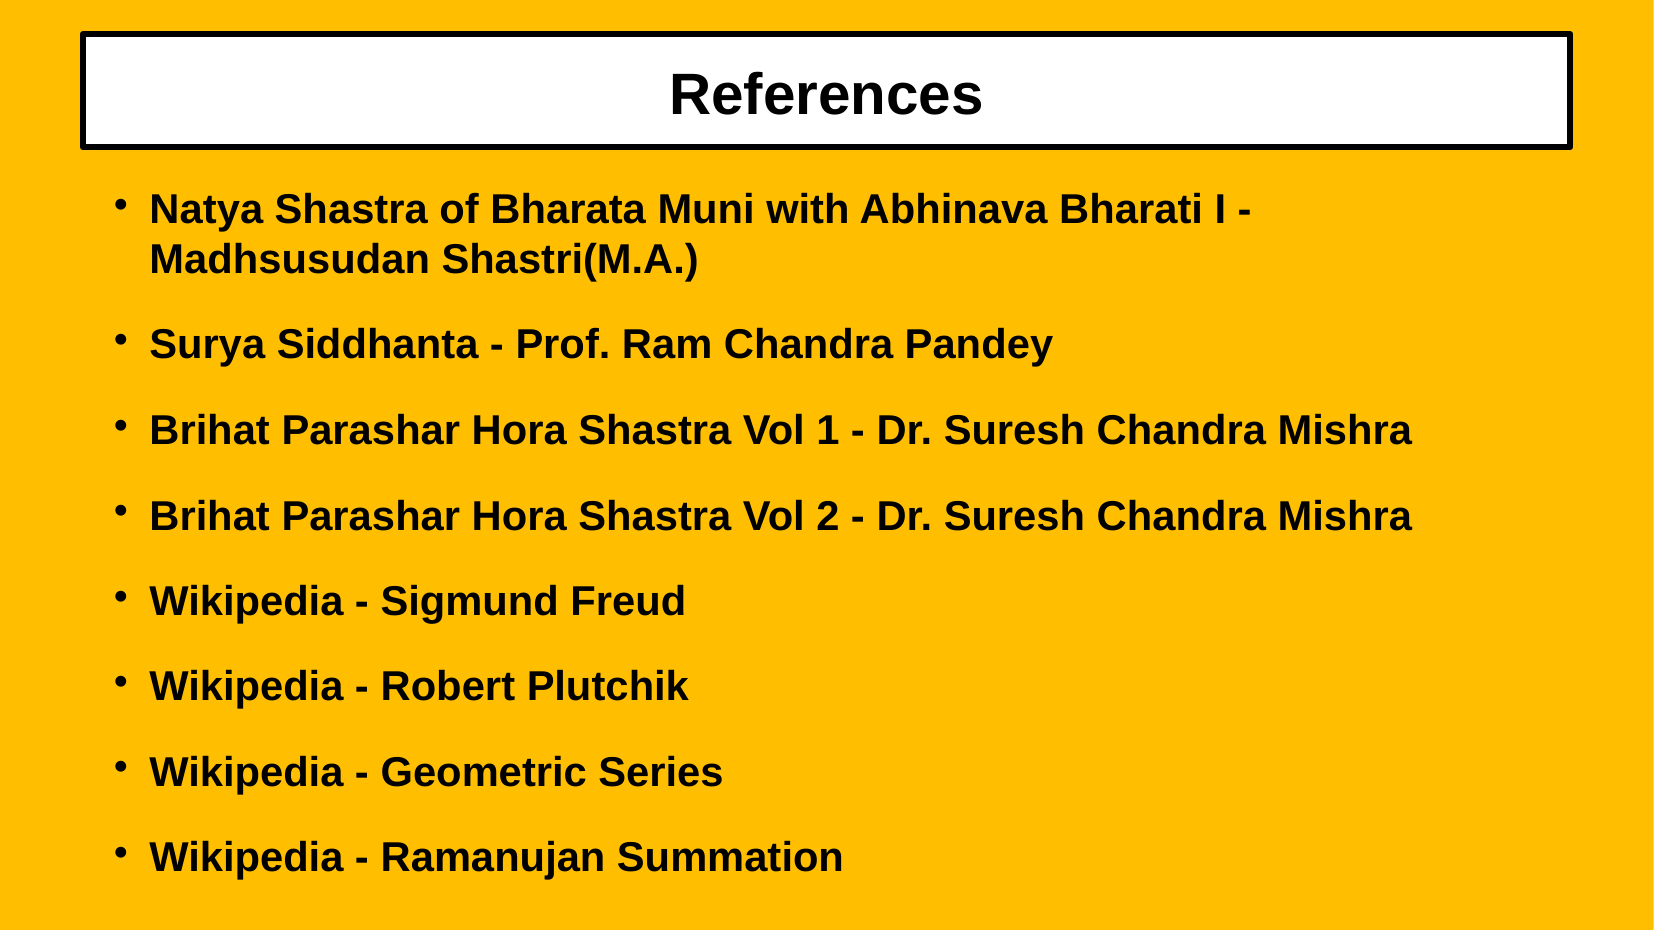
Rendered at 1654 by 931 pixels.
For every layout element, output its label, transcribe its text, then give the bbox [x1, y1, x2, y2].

text_box Natya Shastra of Bharata Muni with Abhinava Bharati I - Madhsusudan Shastri(M.A.) Surya Siddhanta - Prof. Ram Chandra Pandey Brihat Parashar Hora Shastra Vol 1 - Dr. Suresh Chandra Mishra Brihat Parashar Hora Shastra Vol 2 - Dr. Suresh Chandra Mishra Wikipedia - Sigmund Freud Wikipedia - Robert Plutchik Wikipedia - Geometric Series Wikipedia - Ramanujan Summation [113, 176, 1540, 886]
title References [82, 34, 1571, 148]
